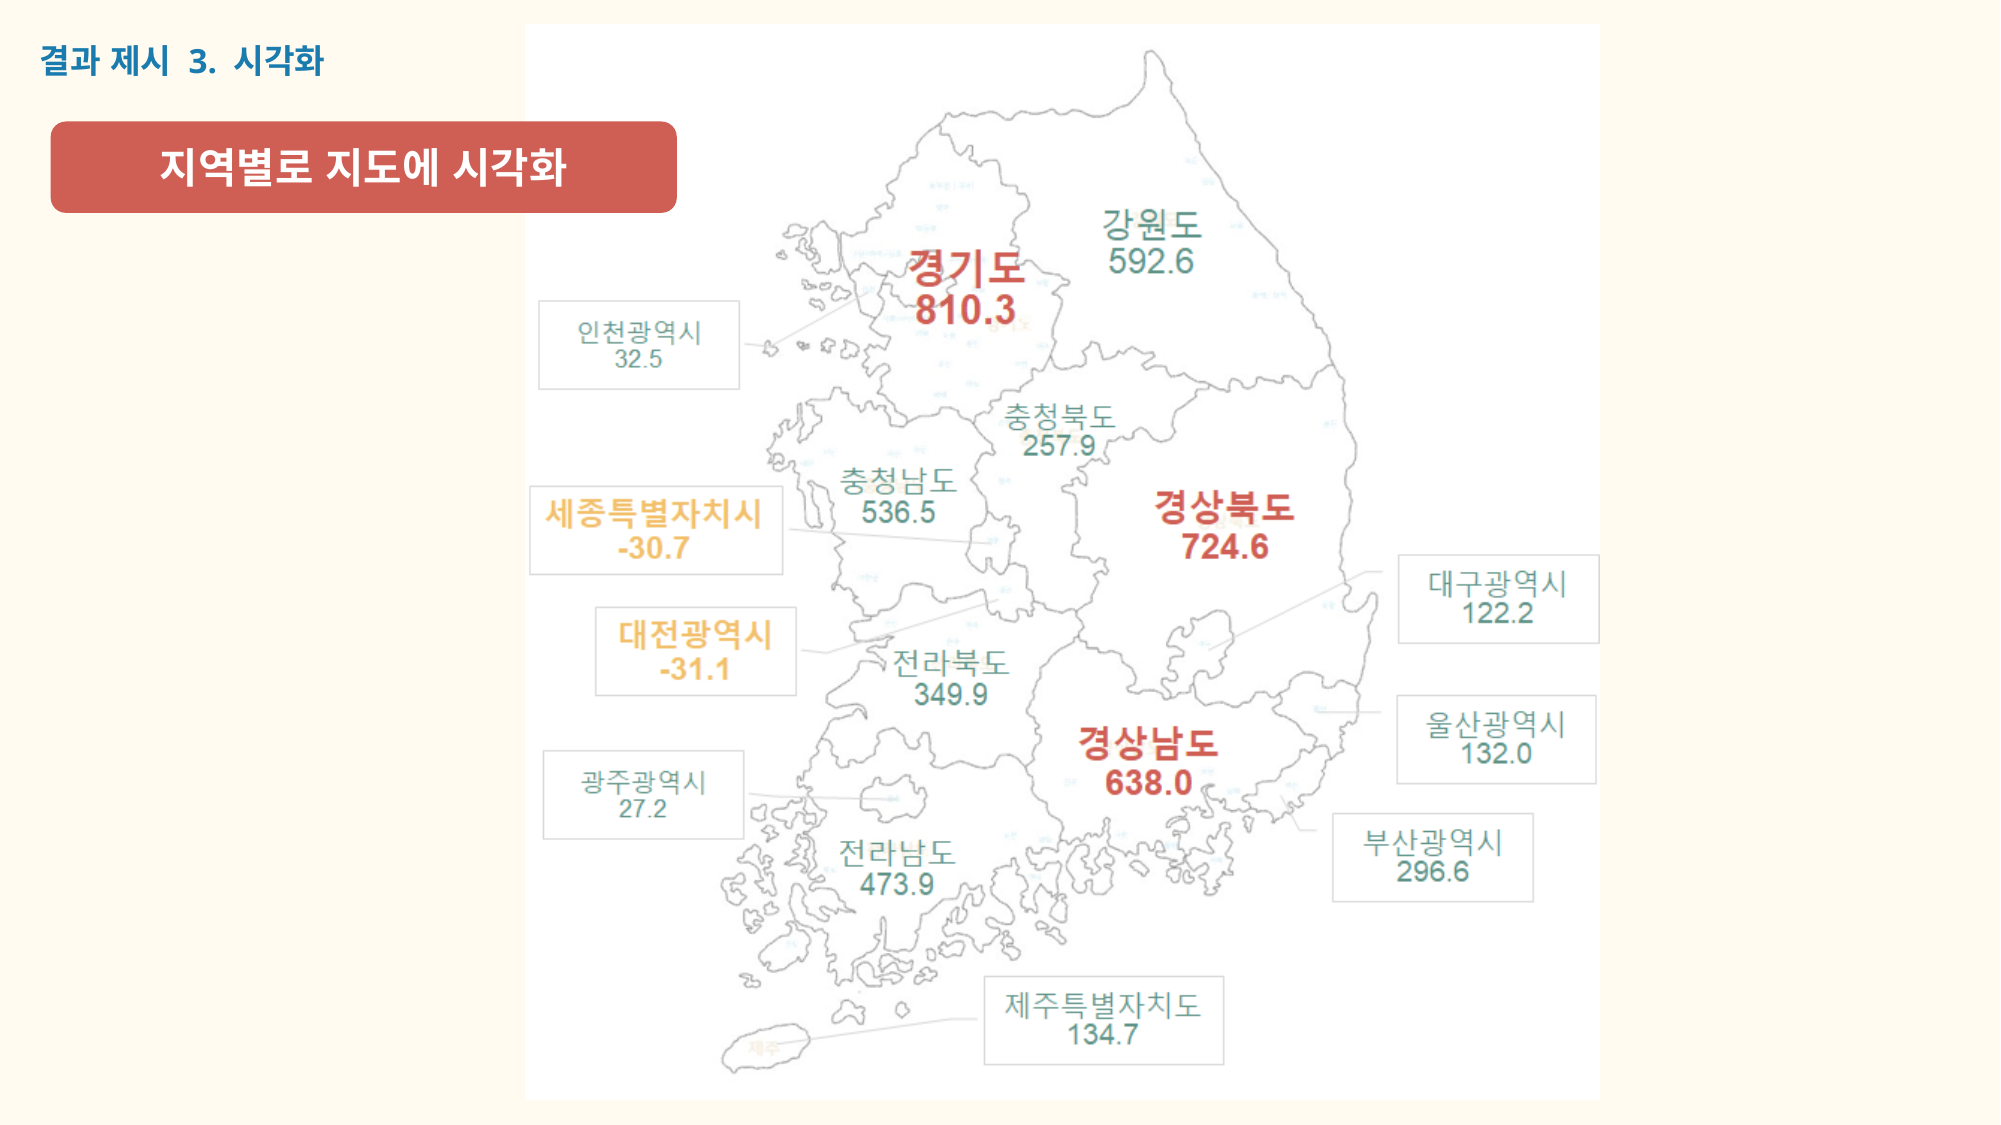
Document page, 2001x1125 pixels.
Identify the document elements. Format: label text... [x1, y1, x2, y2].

text_box 지역별로 지도에 시각화 [50, 121, 520, 213]
picture [525, 24, 1600, 1101]
text_box 결과 제시 3. 시각화 [24, 24, 518, 98]
